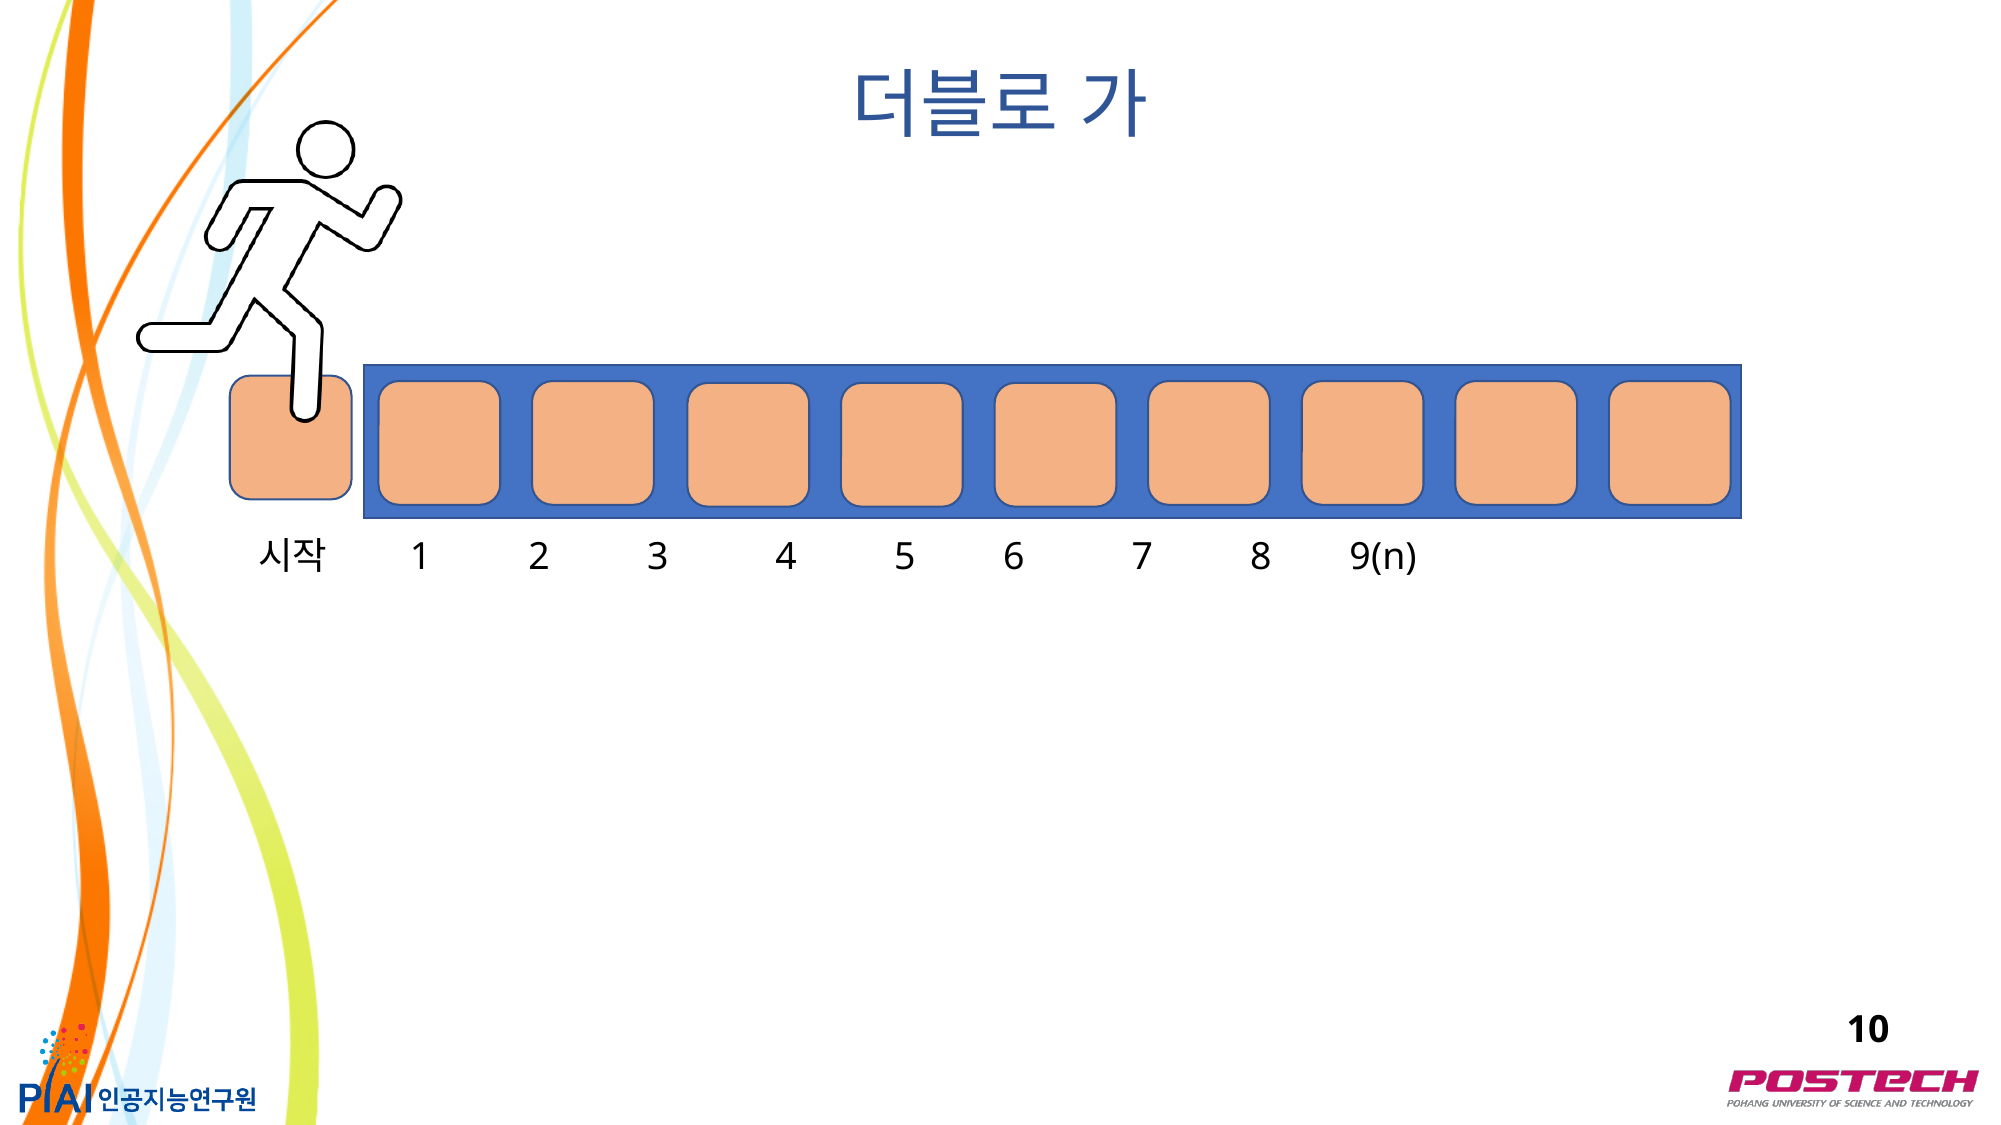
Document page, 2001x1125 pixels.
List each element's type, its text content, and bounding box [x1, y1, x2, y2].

text_box [686, 381, 811, 508]
text_box [1147, 379, 1271, 506]
text_box [228, 438, 353, 501]
text_box [1607, 379, 1732, 506]
text_box [377, 380, 502, 506]
text_box 더블로 가 [0, 48, 2000, 154]
text_box [1454, 379, 1579, 506]
text_box 시작 1 2 3 4 5 6 7 8 9(n) [243, 524, 1897, 585]
text_box [363, 364, 1742, 519]
text_box [530, 379, 655, 506]
picture [0, 0, 2001, 1125]
text_box [839, 381, 964, 508]
text_box [1300, 379, 1425, 506]
text_box [993, 381, 1118, 508]
